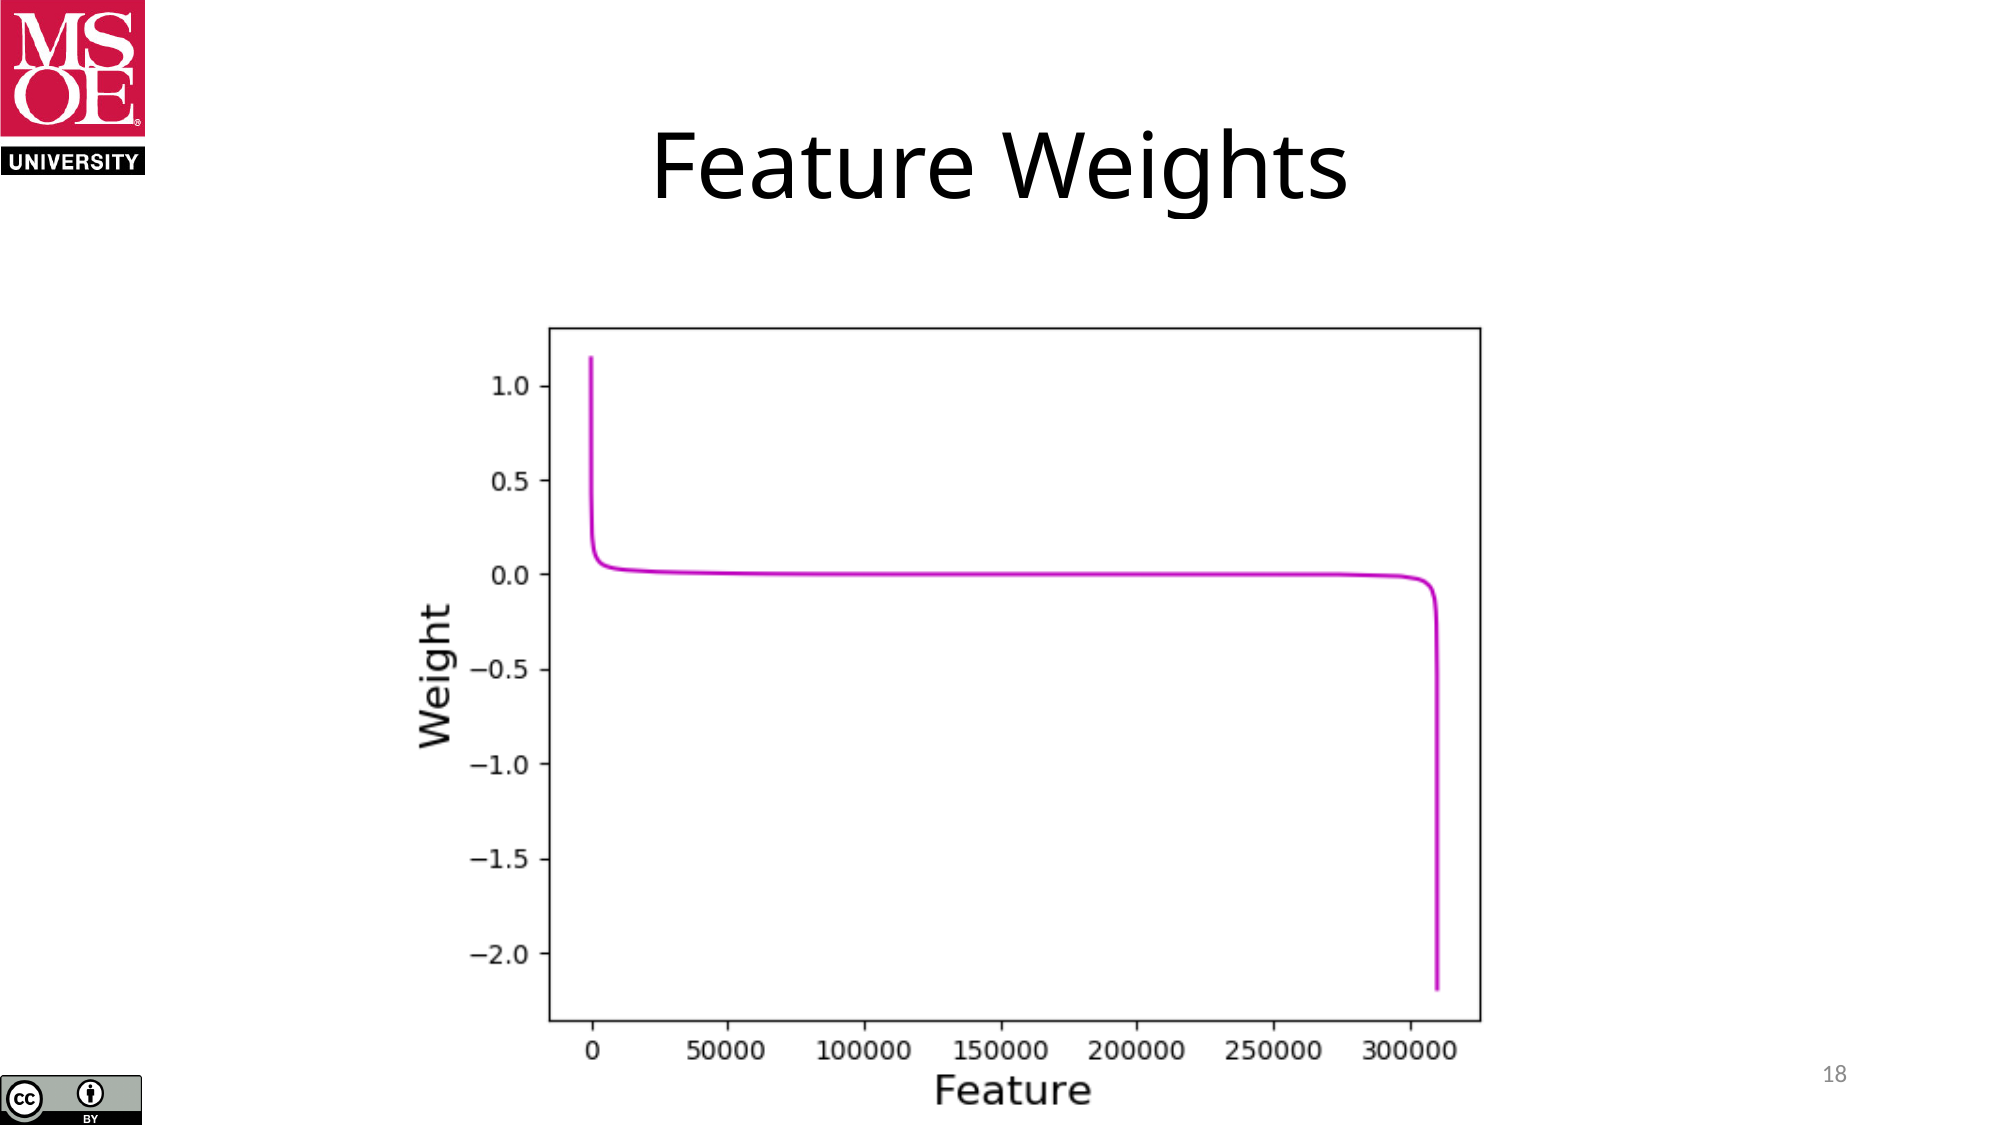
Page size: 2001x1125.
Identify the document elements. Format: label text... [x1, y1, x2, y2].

slide_number 18 [1600, 1042, 1863, 1103]
title Feature Weights [137, 59, 1863, 278]
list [399, 219, 1600, 1120]
picture [0, 1075, 142, 1125]
picture [0, 0, 145, 175]
